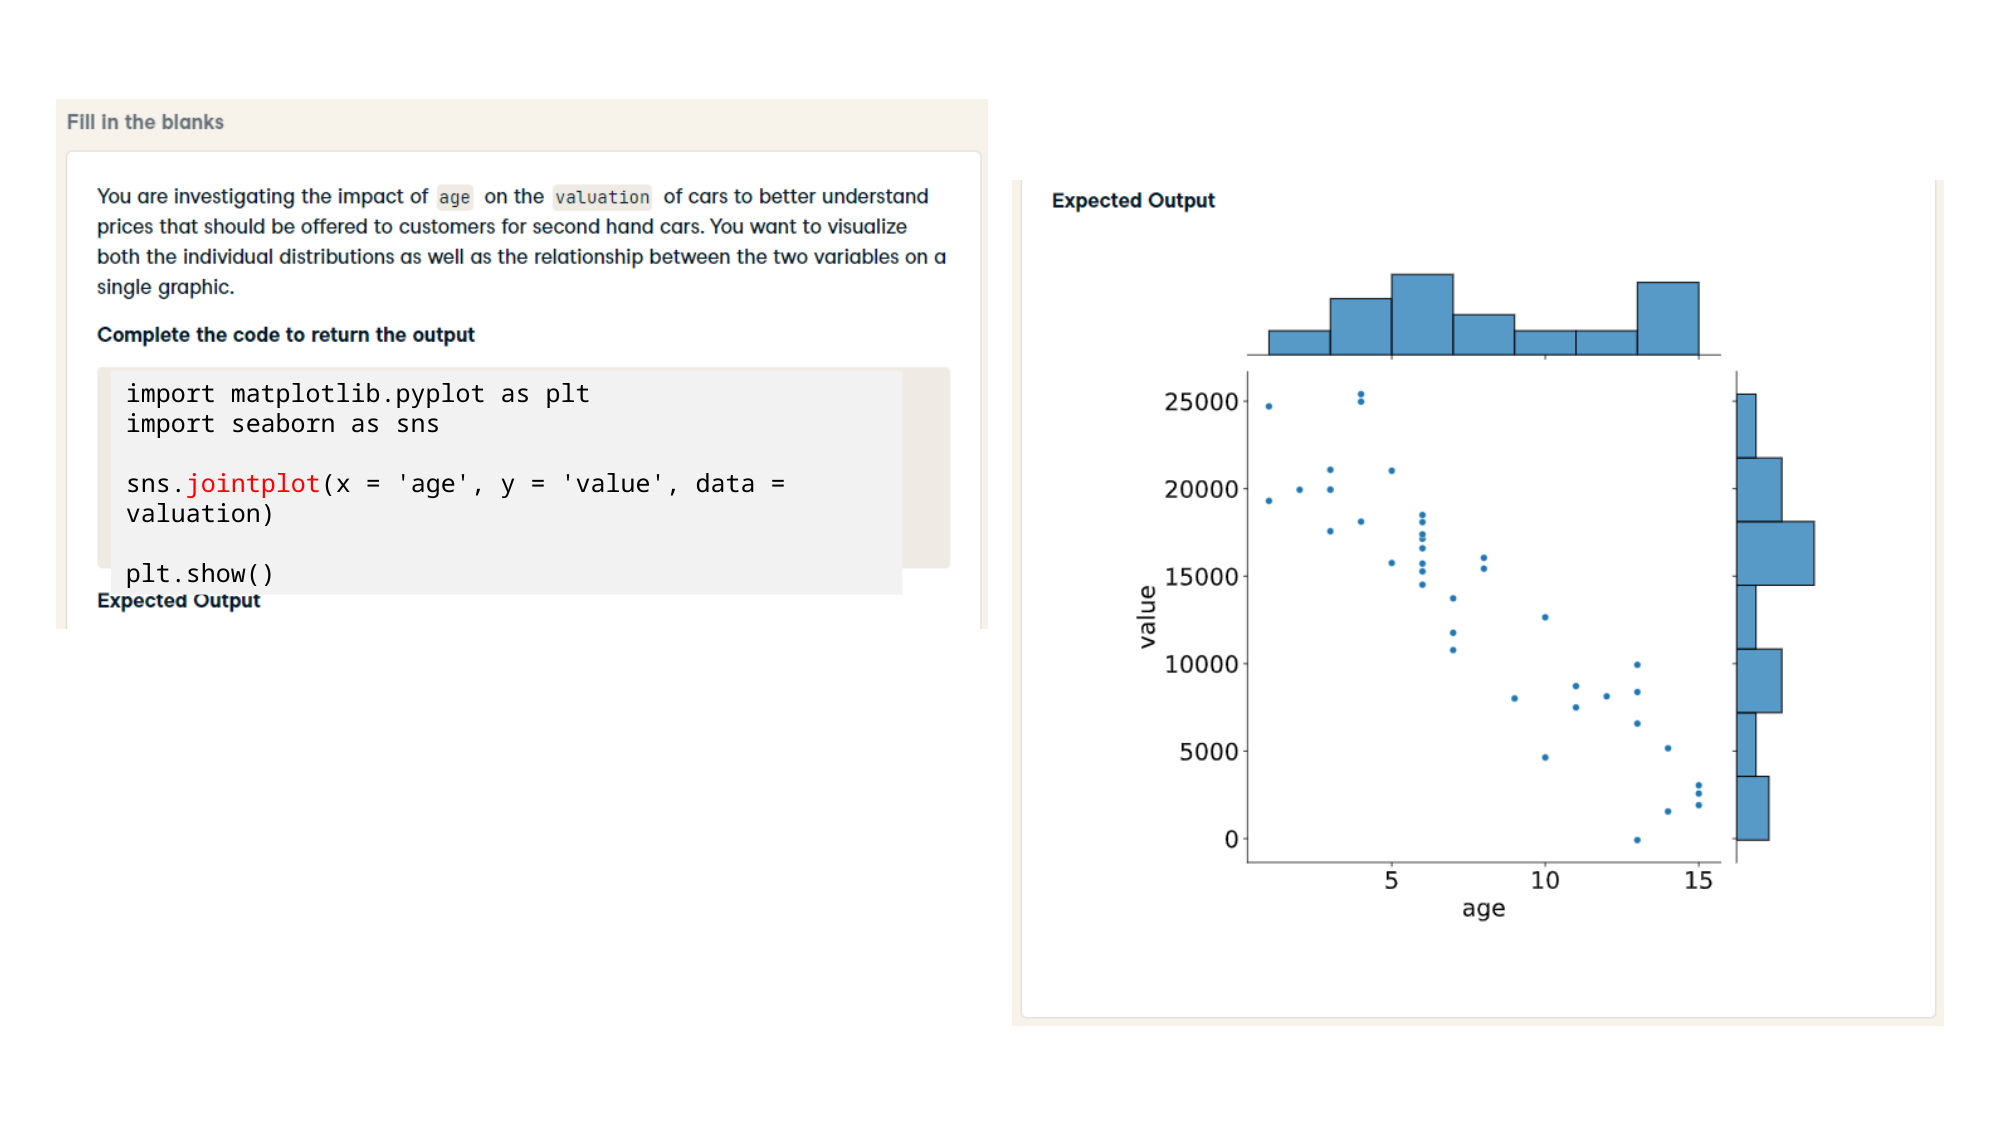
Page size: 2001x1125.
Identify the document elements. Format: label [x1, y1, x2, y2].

picture [1012, 180, 1944, 1026]
text_box [56, 99, 988, 629]
